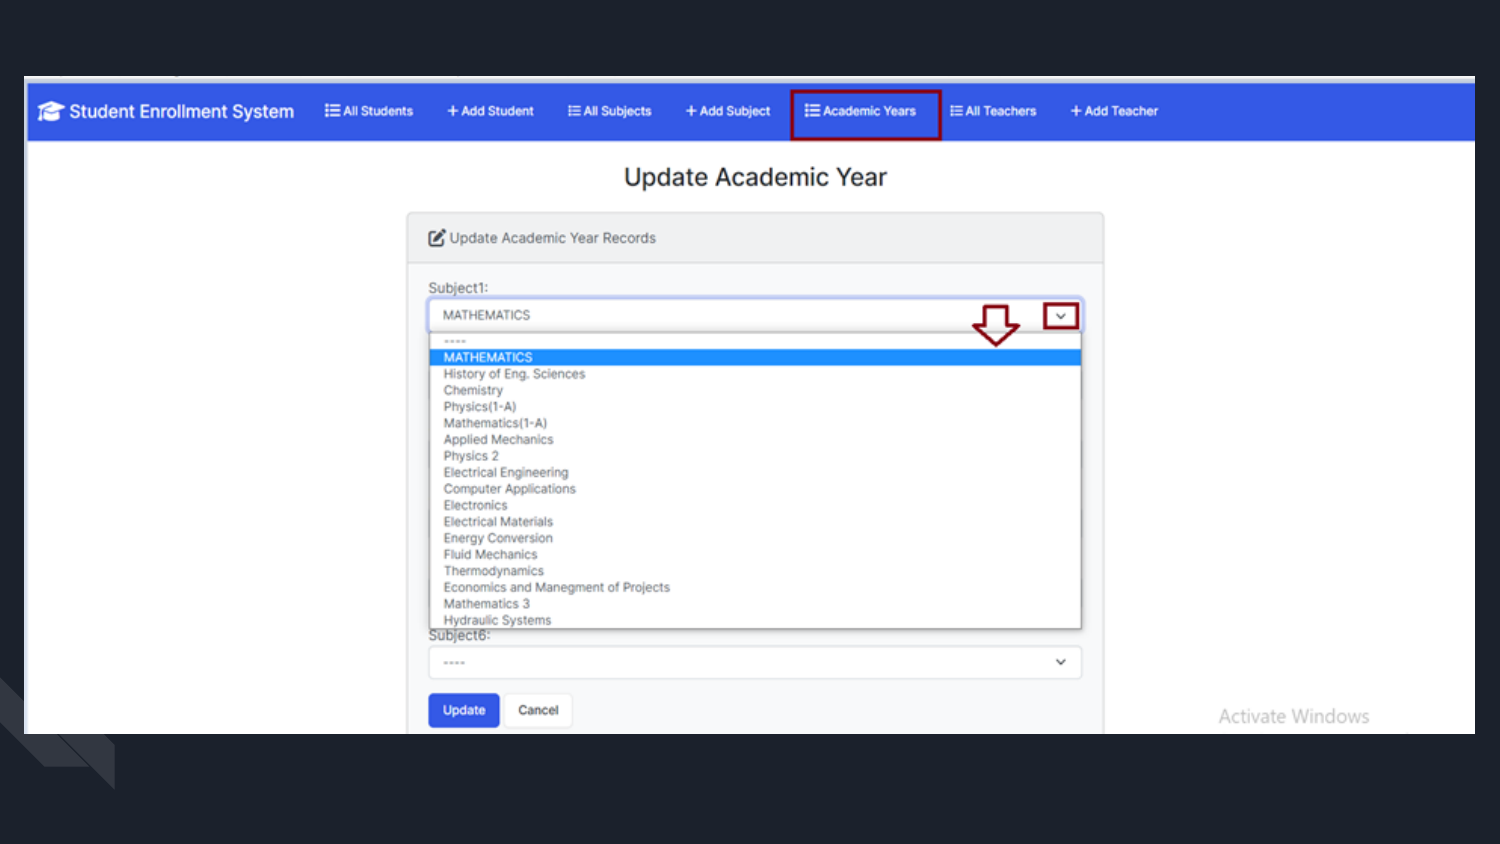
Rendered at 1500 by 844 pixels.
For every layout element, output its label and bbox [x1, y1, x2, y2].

picture [24, 75, 1476, 735]
